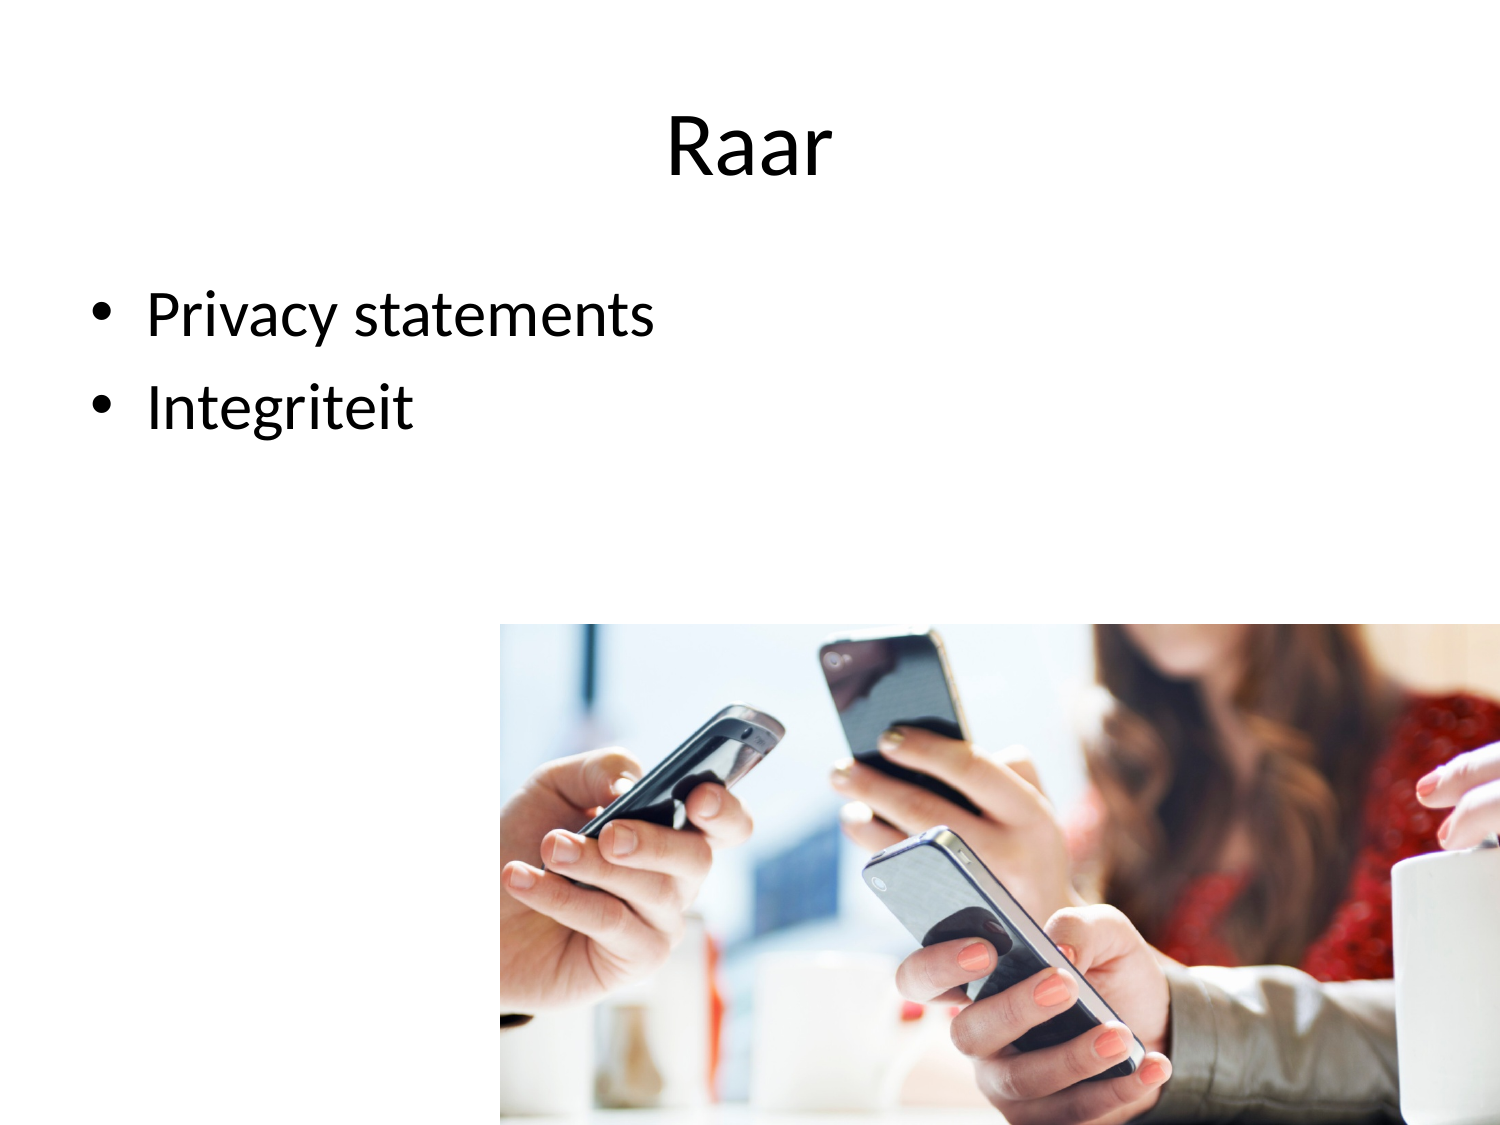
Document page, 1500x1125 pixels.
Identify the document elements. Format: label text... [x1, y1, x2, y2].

picture [499, 624, 1500, 1125]
list Privacy statements Integriteit [75, 262, 1425, 1005]
title Raar [75, 45, 1425, 233]
